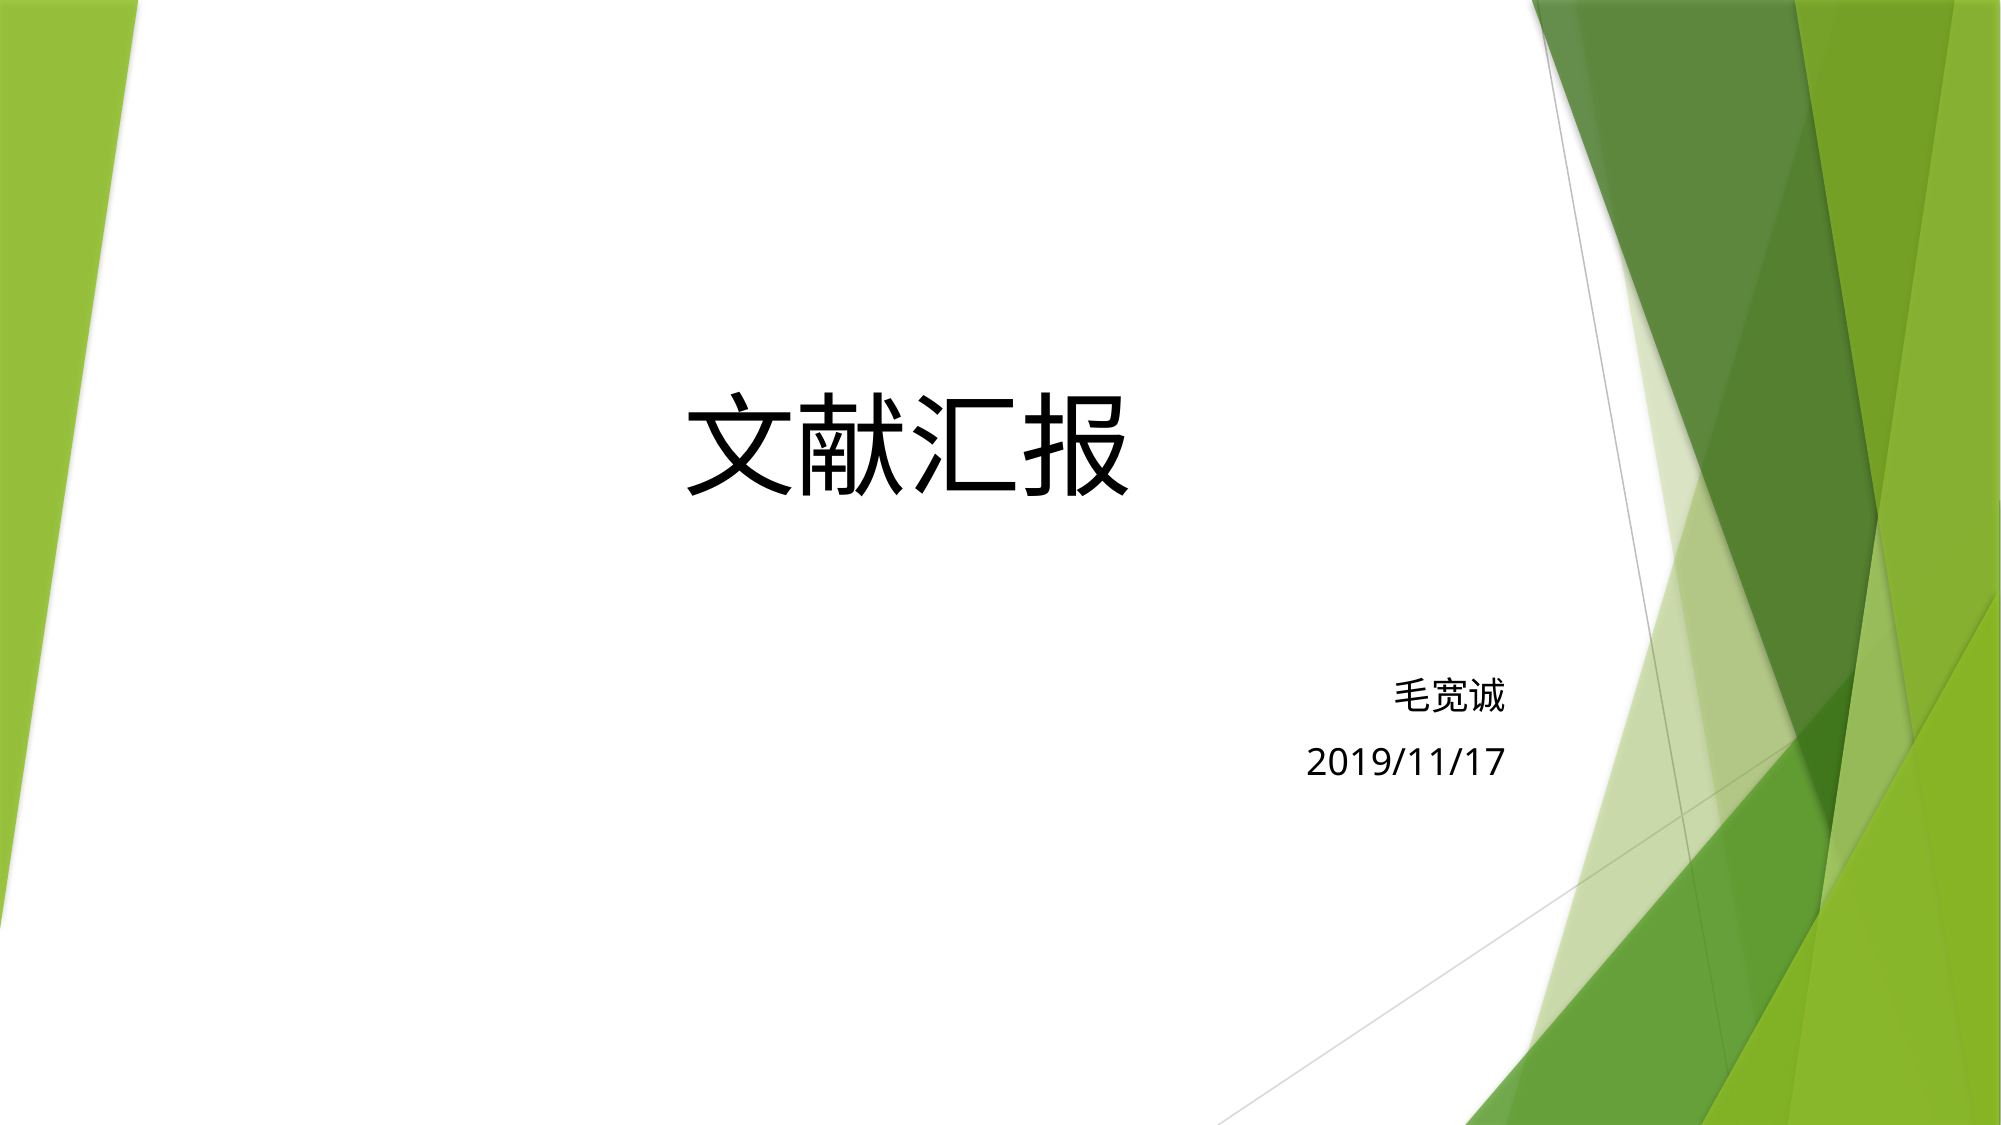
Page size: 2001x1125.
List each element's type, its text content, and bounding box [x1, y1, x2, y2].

title 文献汇报 [495, 323, 1321, 518]
subtitle 毛宽诚 2019/11/17 [247, 664, 1522, 845]
